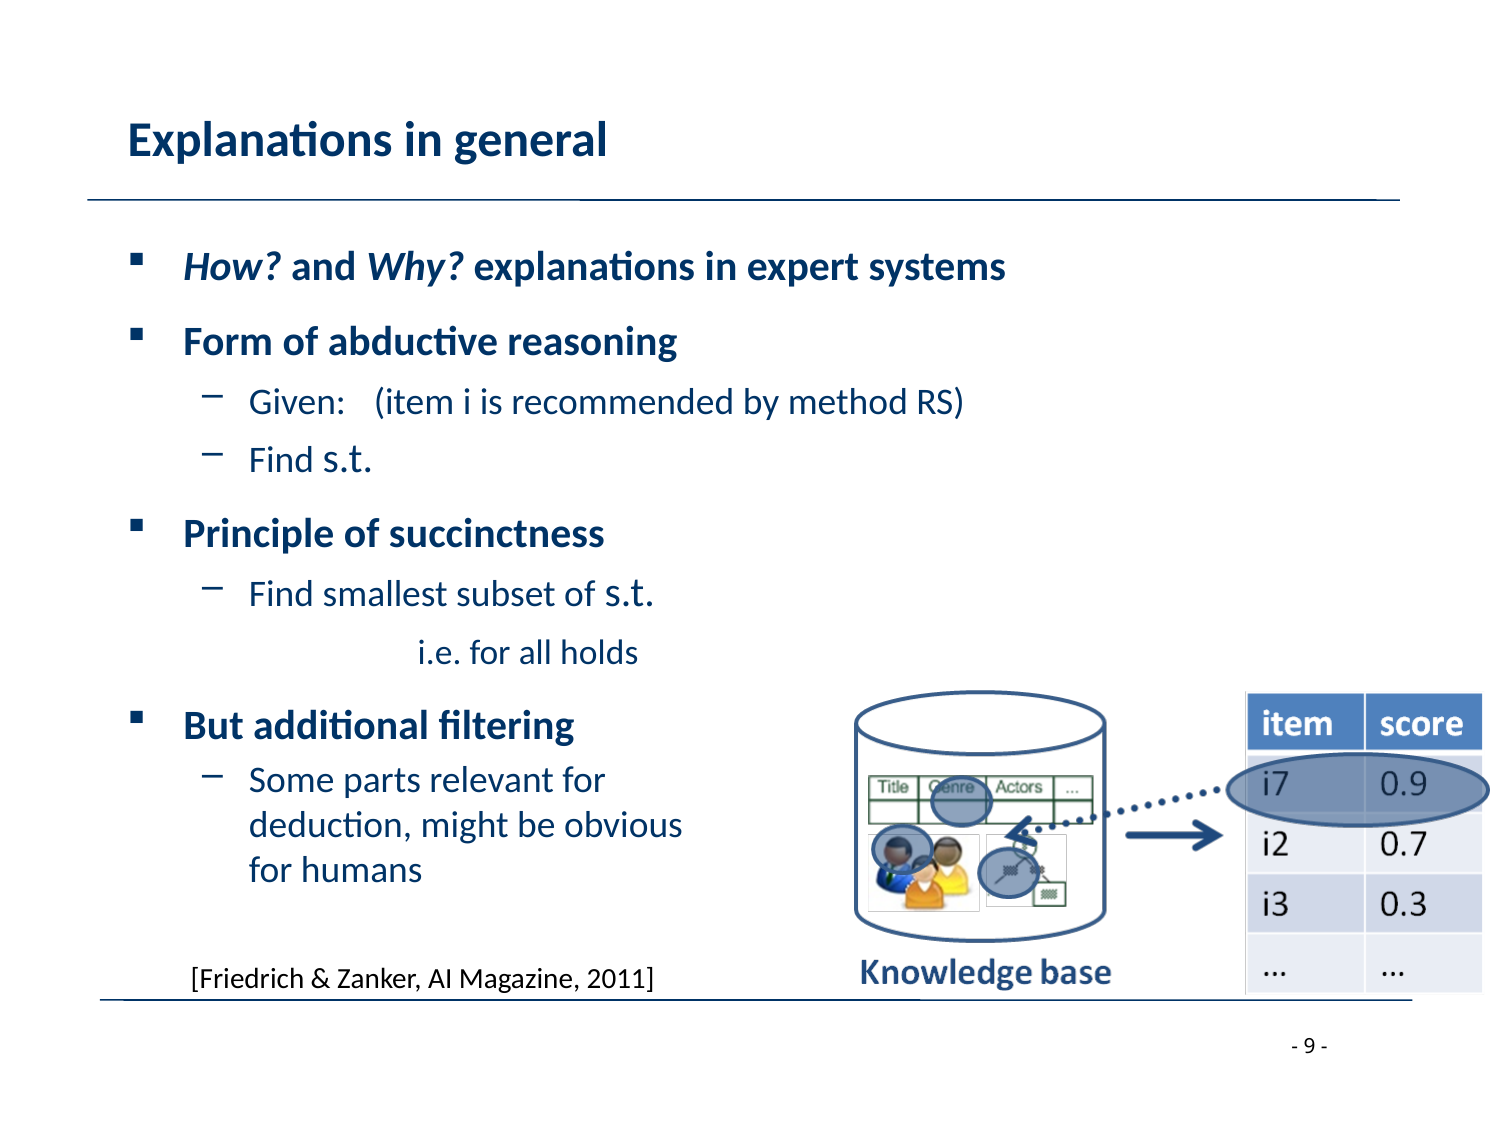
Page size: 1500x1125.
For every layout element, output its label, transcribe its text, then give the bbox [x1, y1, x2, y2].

text_box [Friedrich & Zanker, AI Magazine, 2011] [175, 952, 671, 1002]
picture [834, 680, 1495, 1005]
title Explanations in general [112, 42, 1388, 231]
